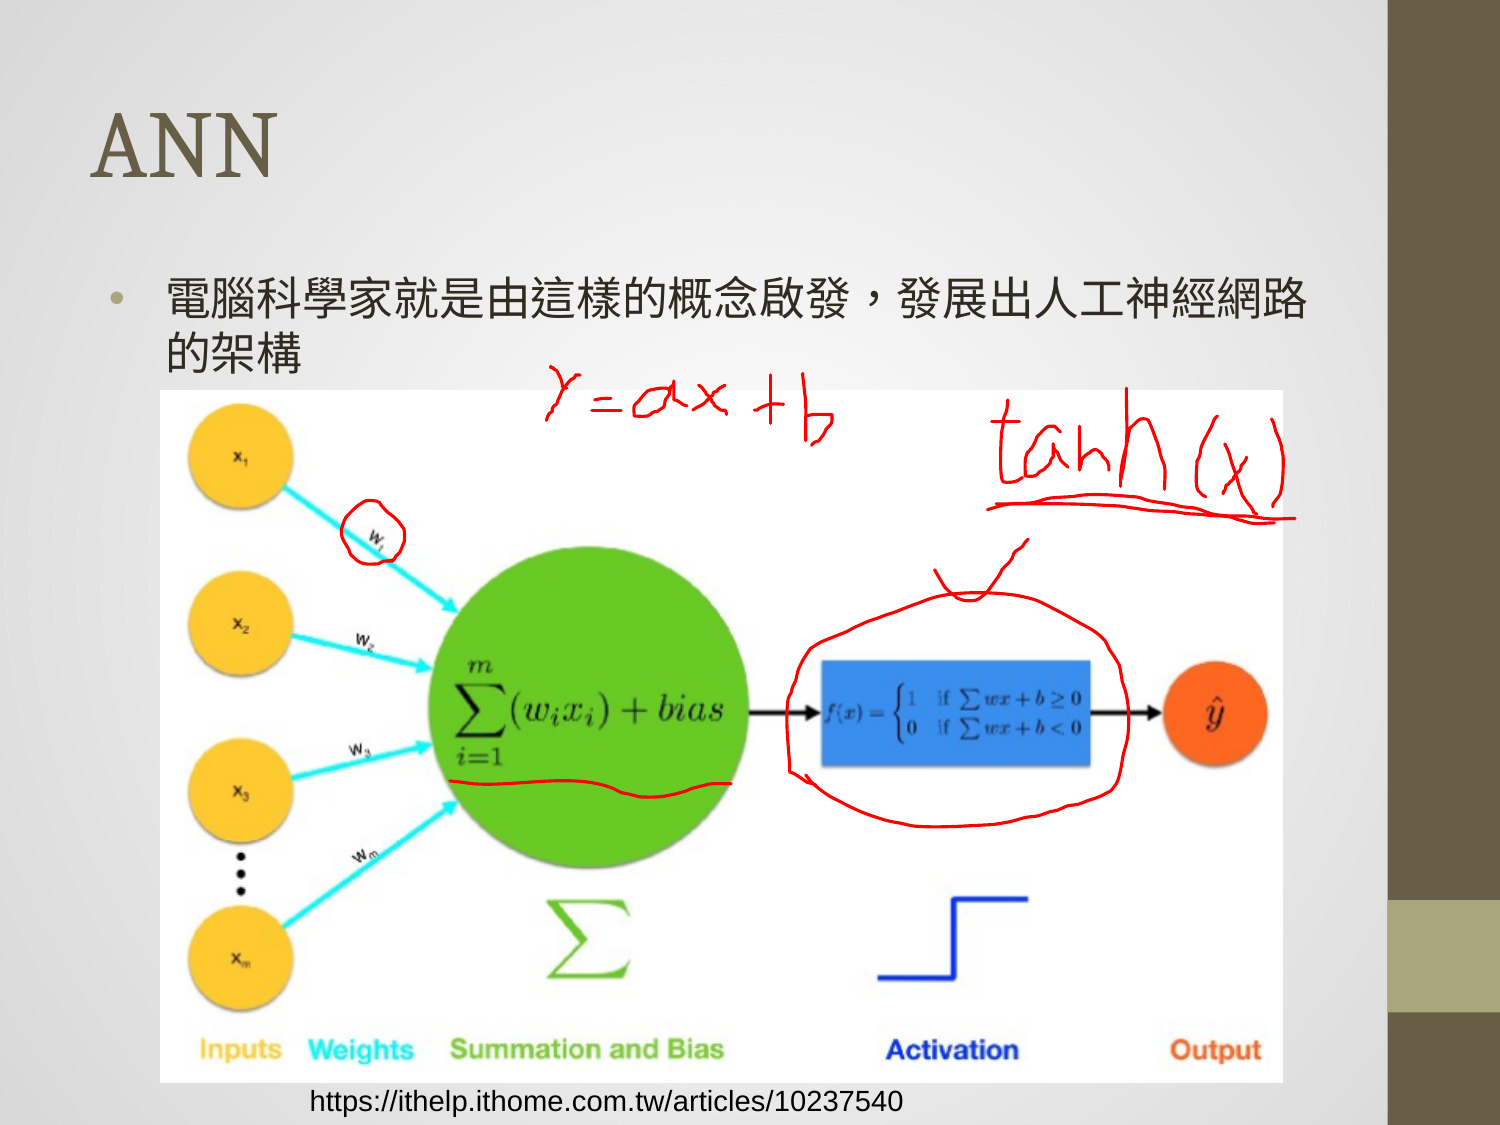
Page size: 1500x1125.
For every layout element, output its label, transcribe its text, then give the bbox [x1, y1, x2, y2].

picture [706, 389, 714, 394]
picture [1045, 497, 1199, 512]
title ANN [75, 45, 1325, 233]
picture [160, 389, 1283, 1083]
text_box https://ithelp.ithome.com.tw/articles/10237540 [294, 1090, 920, 1125]
picture [636, 390, 668, 414]
list 電腦科學家就是由這樣的概念啟發，發展出人工神經網路的架構 [75, 262, 1325, 1050]
